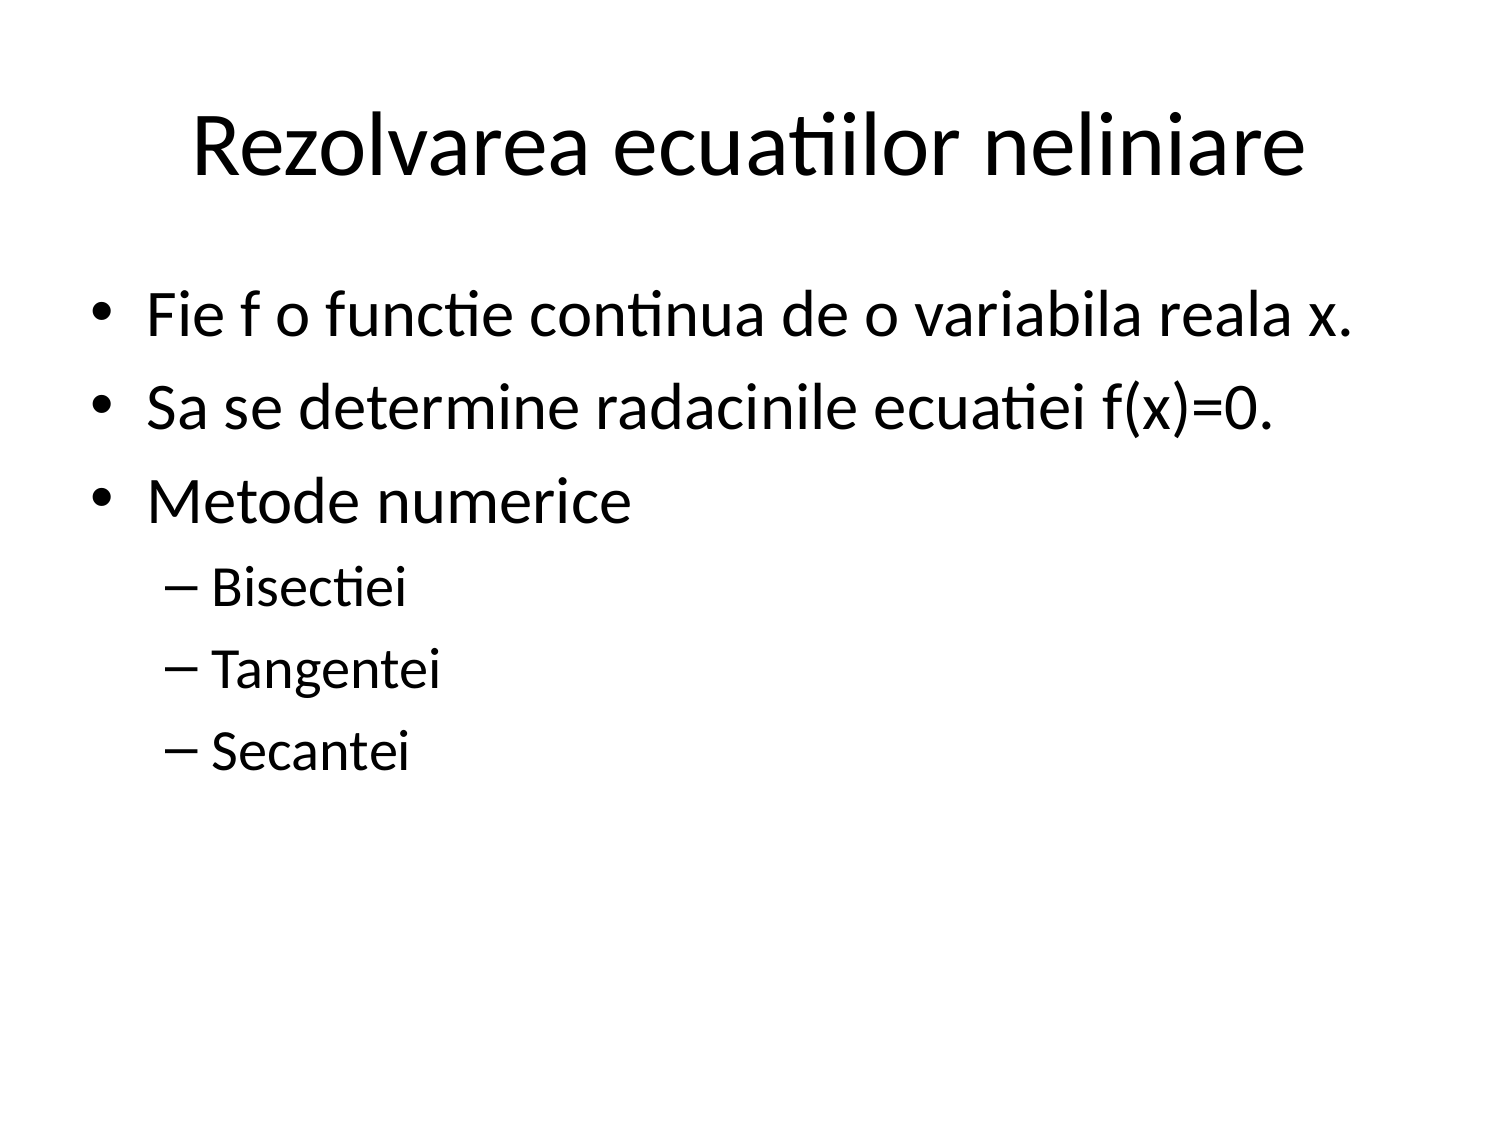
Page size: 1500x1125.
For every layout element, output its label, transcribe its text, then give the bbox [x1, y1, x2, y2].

list Fie f o functie continua de o variabila reala x. Sa se determine radacinile ecuatiei f(x)=0. Metode numerice Bisectiei Tangentei Secantei [75, 262, 1425, 1005]
title Rezolvarea ecuatiilor neliniare [75, 45, 1425, 233]
